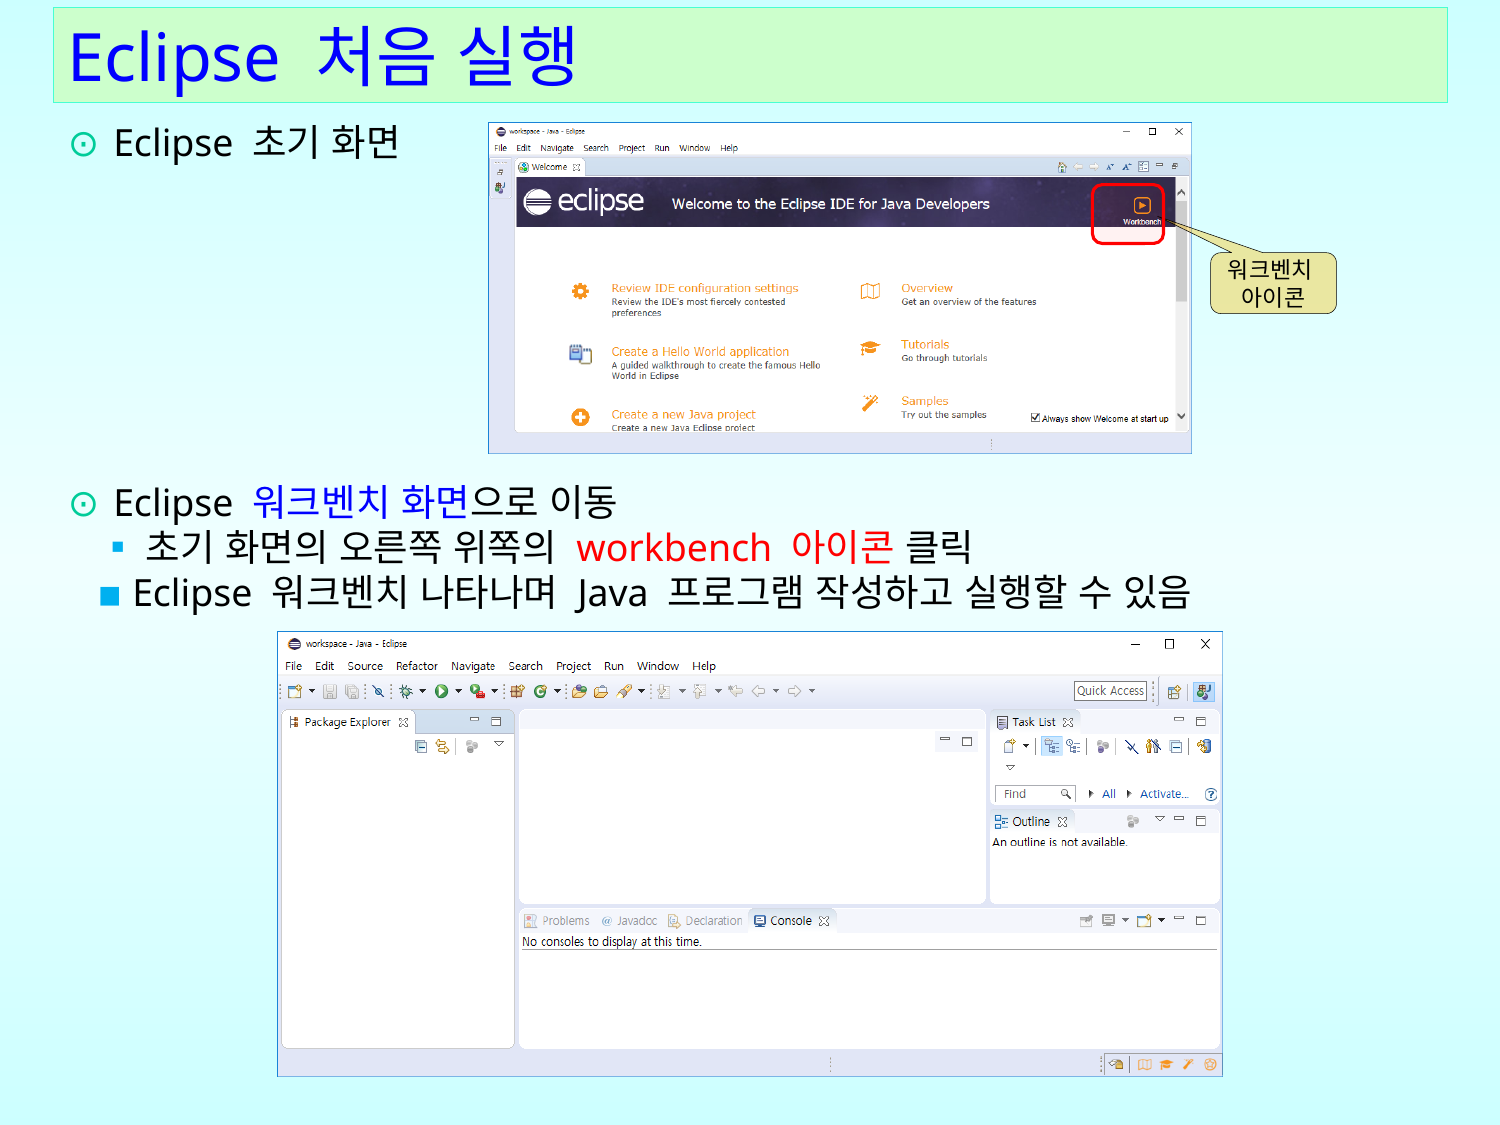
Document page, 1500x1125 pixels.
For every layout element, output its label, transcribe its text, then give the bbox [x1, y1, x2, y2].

text_box Eclipse 처음 실행 [53, 75, 1447, 102]
text_box [0, 0, 1500, 75]
picture [277, 631, 1223, 1078]
picture [487, 121, 1192, 455]
text_box 워크벤치 아이콘 [1196, 229, 1337, 314]
text_box ⊙ Eclipse 초기 화면 ⊙ Eclipse 워크벤치 화면으로 이동 ▪초기 화면의 오른쪽 위쪽의 workbench 아이콘 클릭 ▪ Eclipse 워크벤치 나타나며 Java 프로그램 작성하고 실행할 수 있음 [53, 103, 1500, 622]
